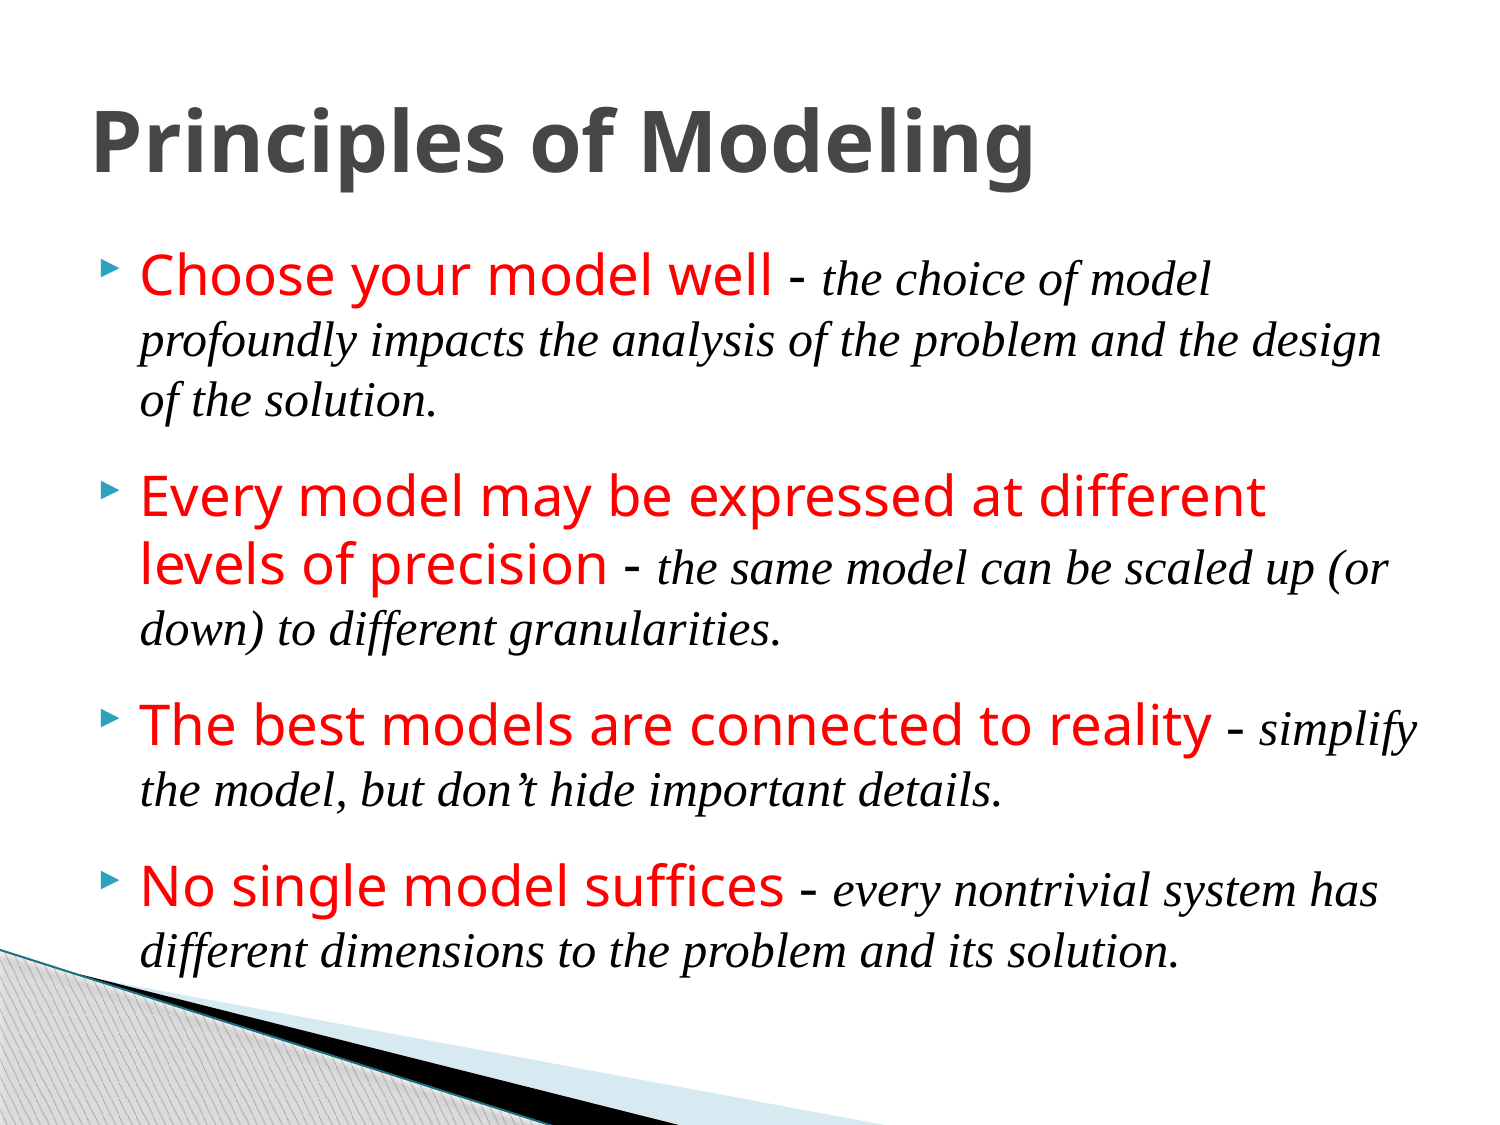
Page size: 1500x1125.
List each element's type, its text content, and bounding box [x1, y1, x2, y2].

list Choose your model well - the choice of model profoundly impacts the analysis of the problem and the design of the solution. Every model may be expressed at different levels of precision - the same model can be scaled up (or down) to different granularities. The best models are connected to reality - simplify the model, but don’t hide important details. No single model suffices - every nontrivial system has different dimensions to the problem and its solution. [64, 231, 1437, 1029]
title Principles of Modeling [75, 45, 1425, 231]
